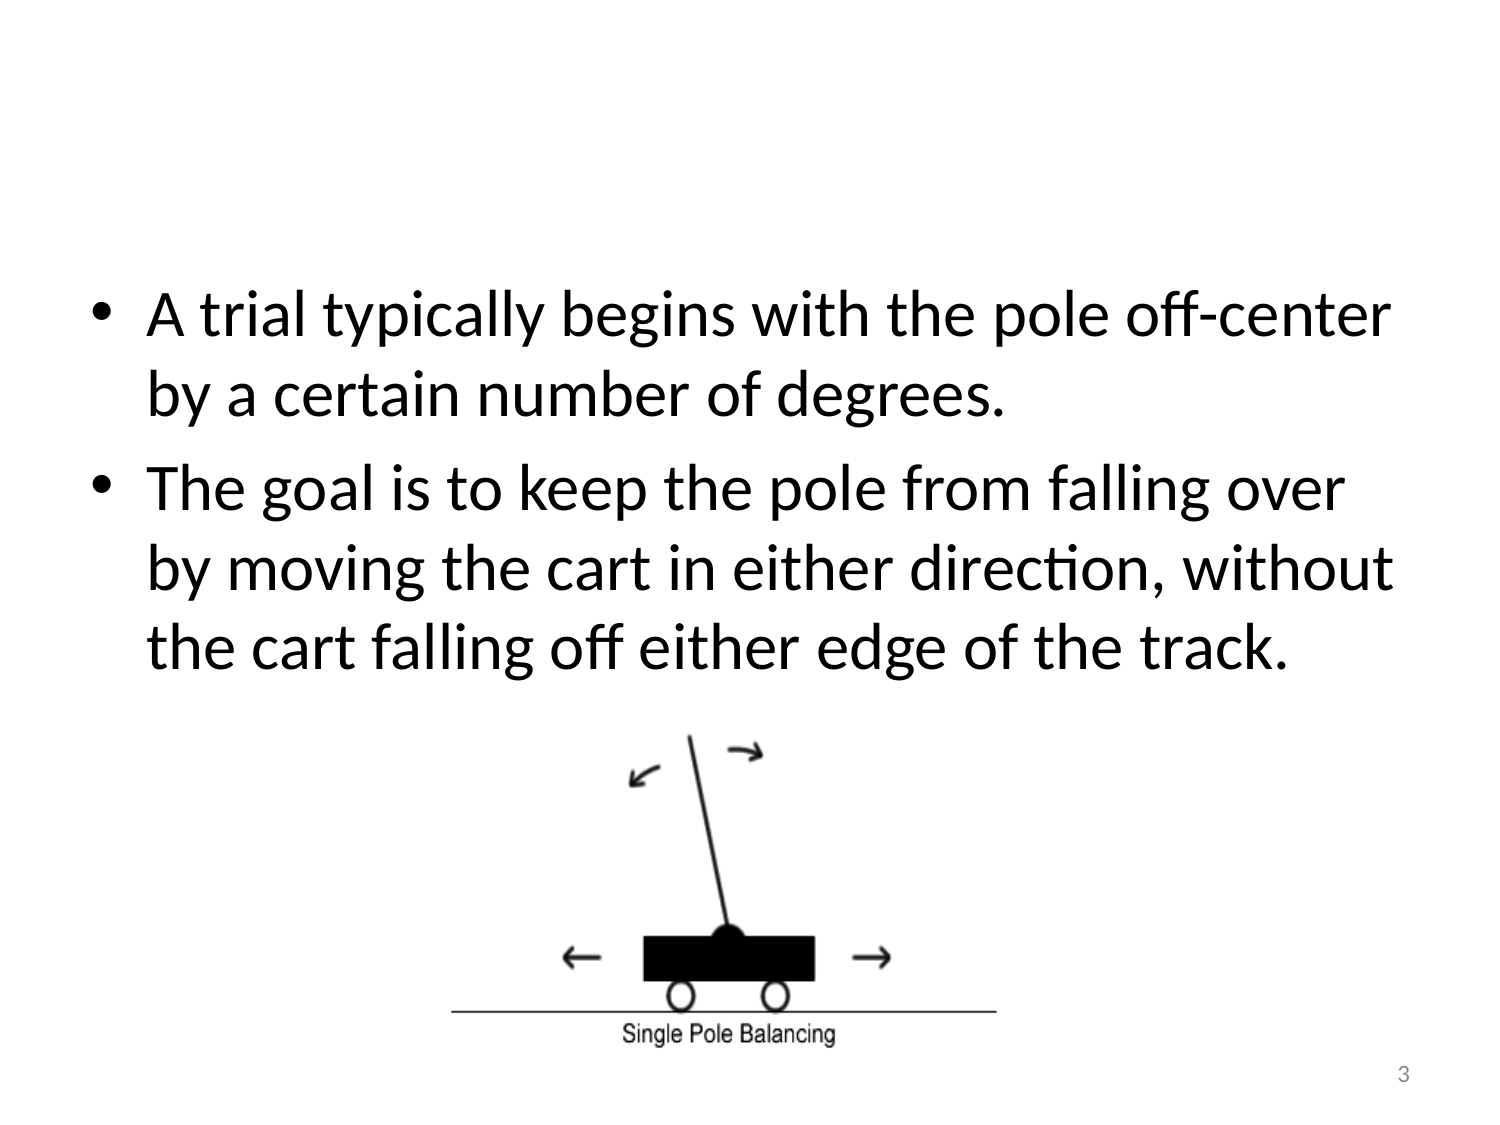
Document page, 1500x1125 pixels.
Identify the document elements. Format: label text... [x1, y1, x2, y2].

list A trial typically begins with the pole off-center by a certain number of degrees. The goal is to keep the pole from falling over by moving the cart in either direction, without the cart falling off either edge of the track. [75, 262, 1425, 1005]
picture [424, 699, 1014, 1055]
slide_number 3 [1074, 1042, 1425, 1103]
